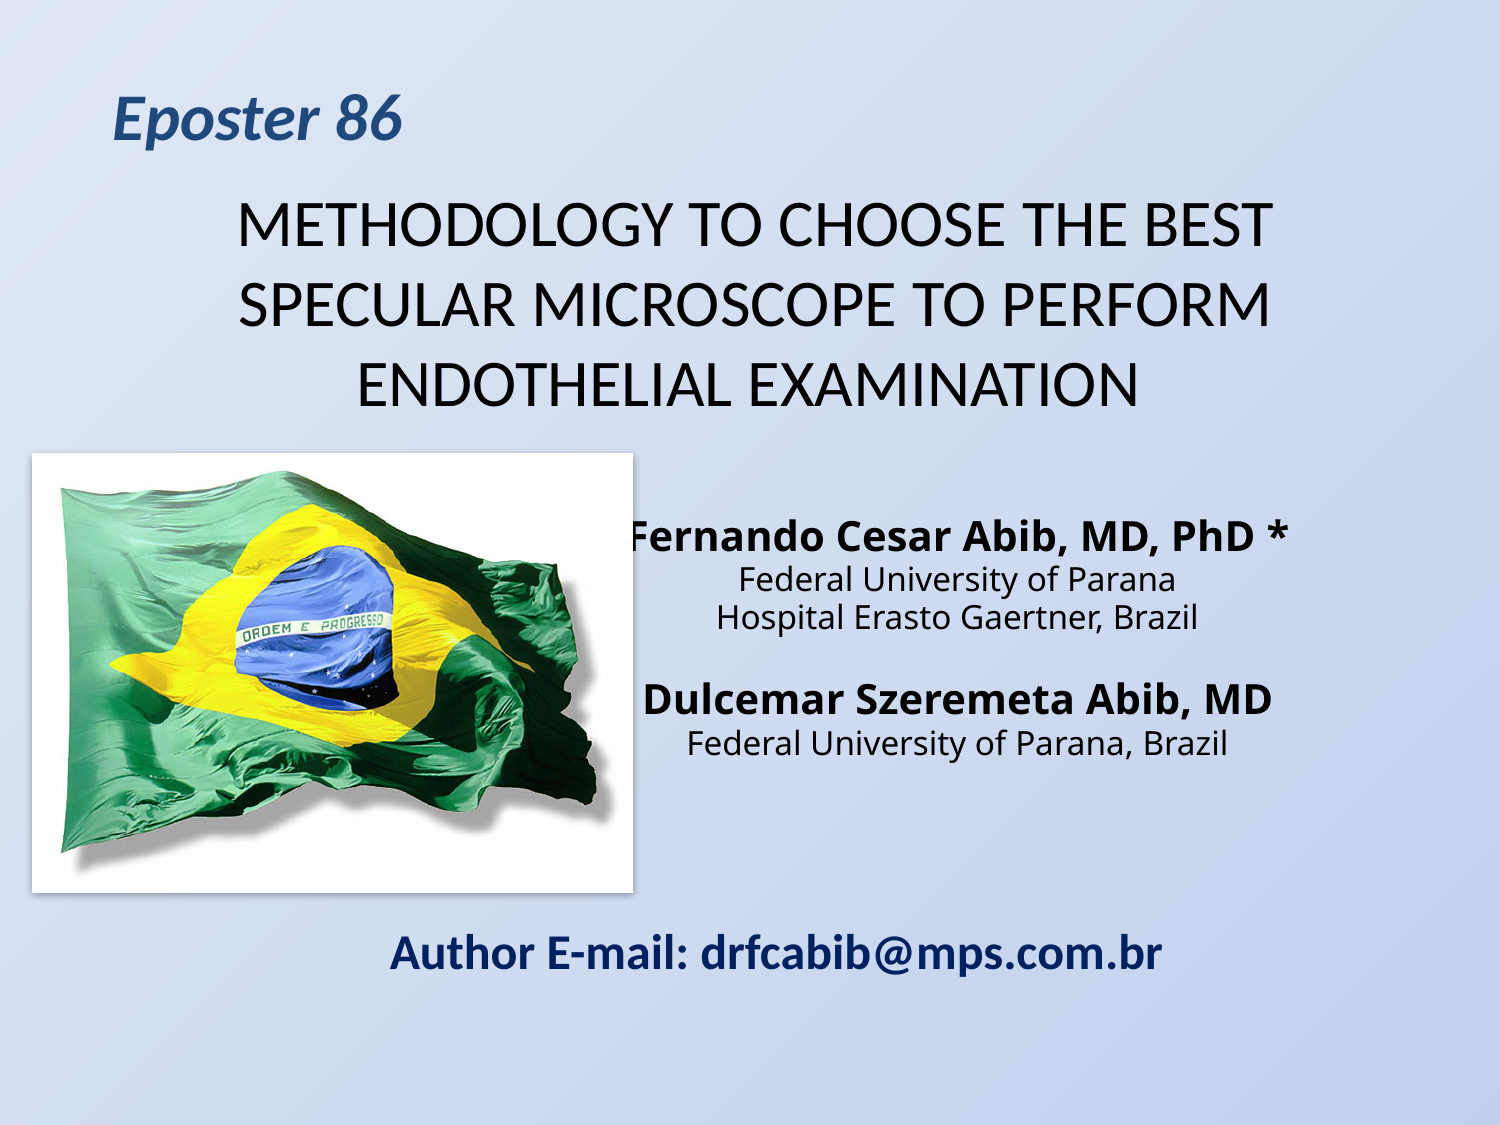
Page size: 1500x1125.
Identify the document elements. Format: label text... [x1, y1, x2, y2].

picture [46, 467, 619, 879]
text_box Eposter 86 [98, 66, 418, 162]
text_box Fernando Cesar Abib, MD, PhD * Federal University of Parana Hospital Erasto Gaertner, Brazil Dulcemar Szeremeta Abib, MD Federal University of Parana, Brazil [639, 511, 1500, 762]
text_box Author E-mail: drfcabib@mps.com.br [375, 911, 1201, 987]
text_box METHODOLOGY TO CHOOSE THE BEST SPECULAR MICROSCOPE TO PERFORM ENDOTHELIAL EXAMINATION [105, 179, 1407, 421]
